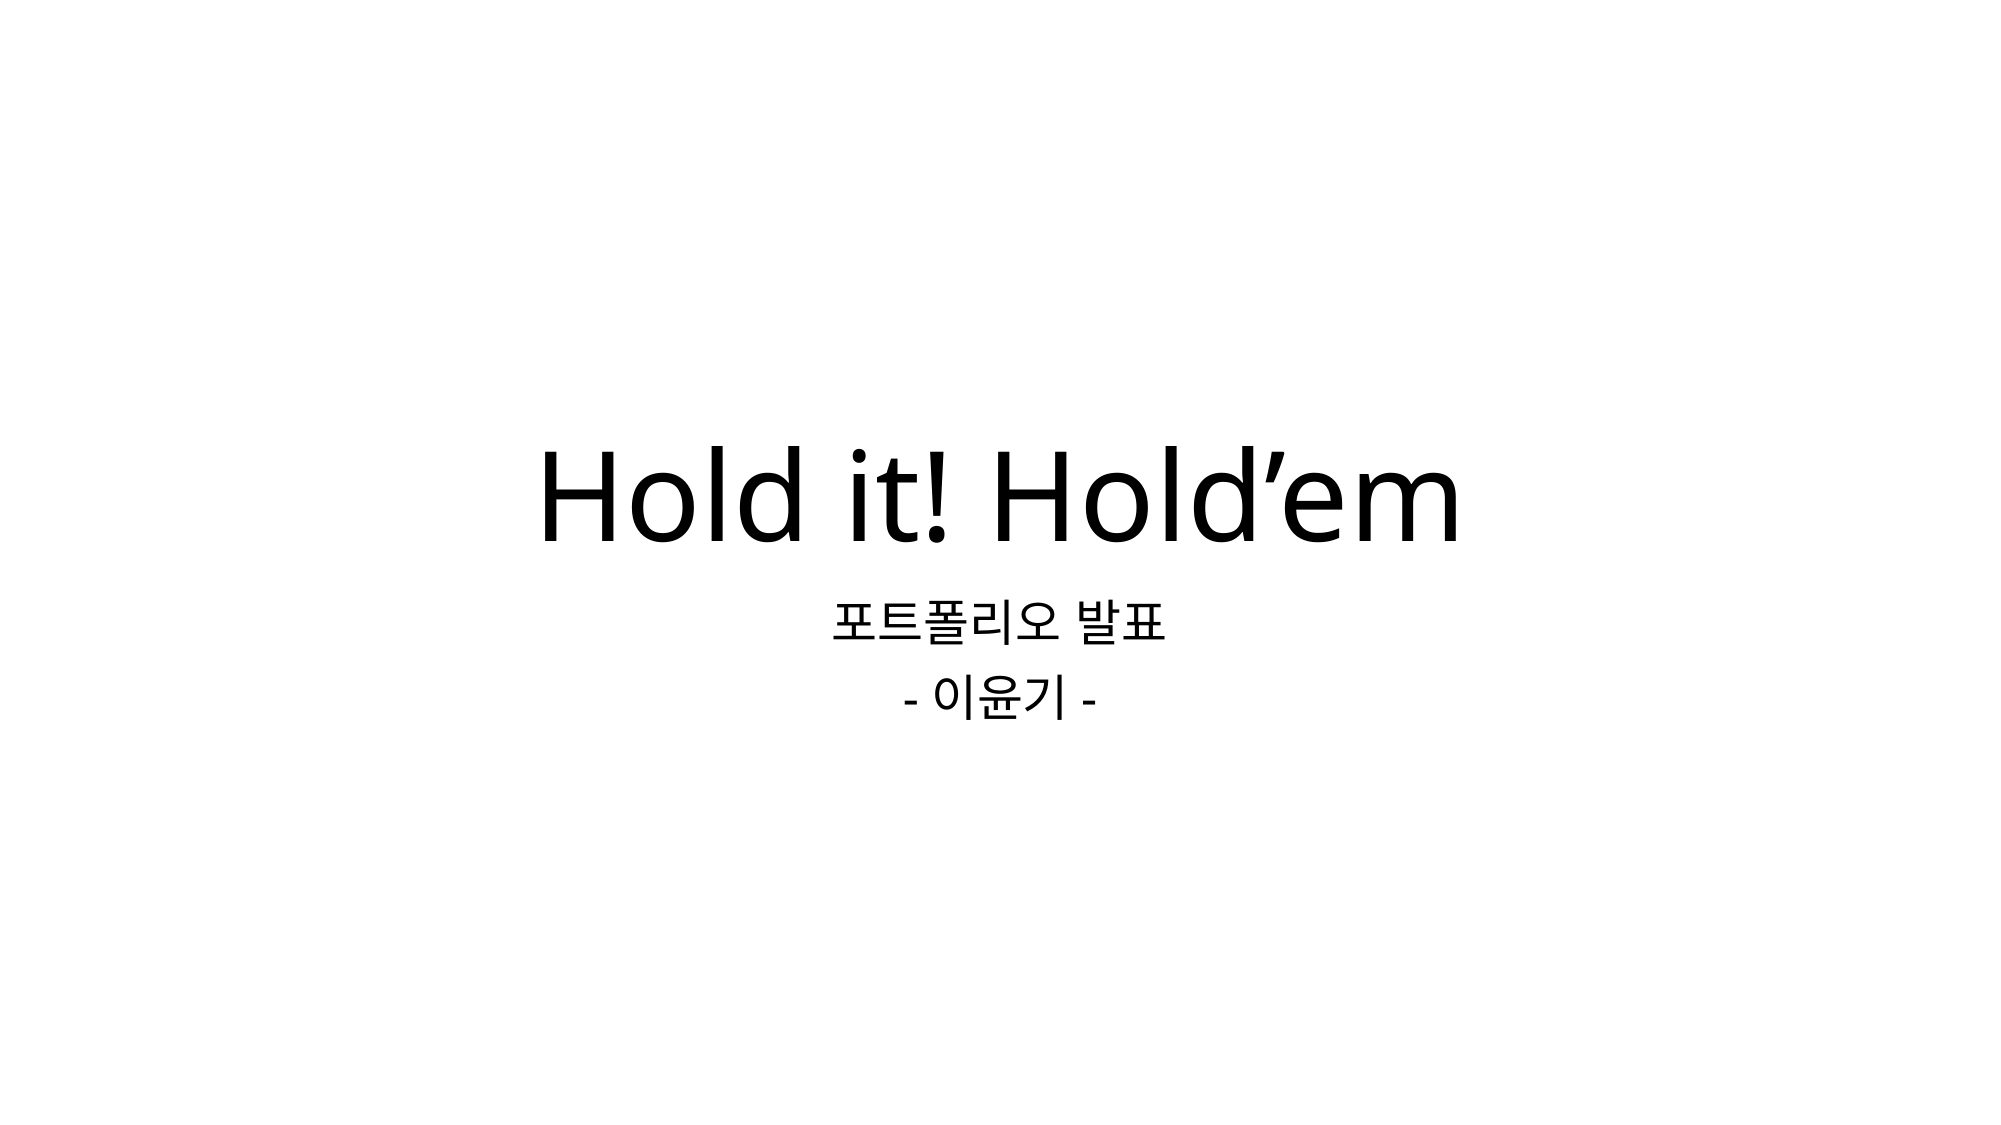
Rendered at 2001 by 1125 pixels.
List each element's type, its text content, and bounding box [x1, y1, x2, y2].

subtitle 포트폴리오 발표 -이윤기- [249, 590, 1750, 863]
title Hold it! Hold’em [249, 184, 1750, 576]
